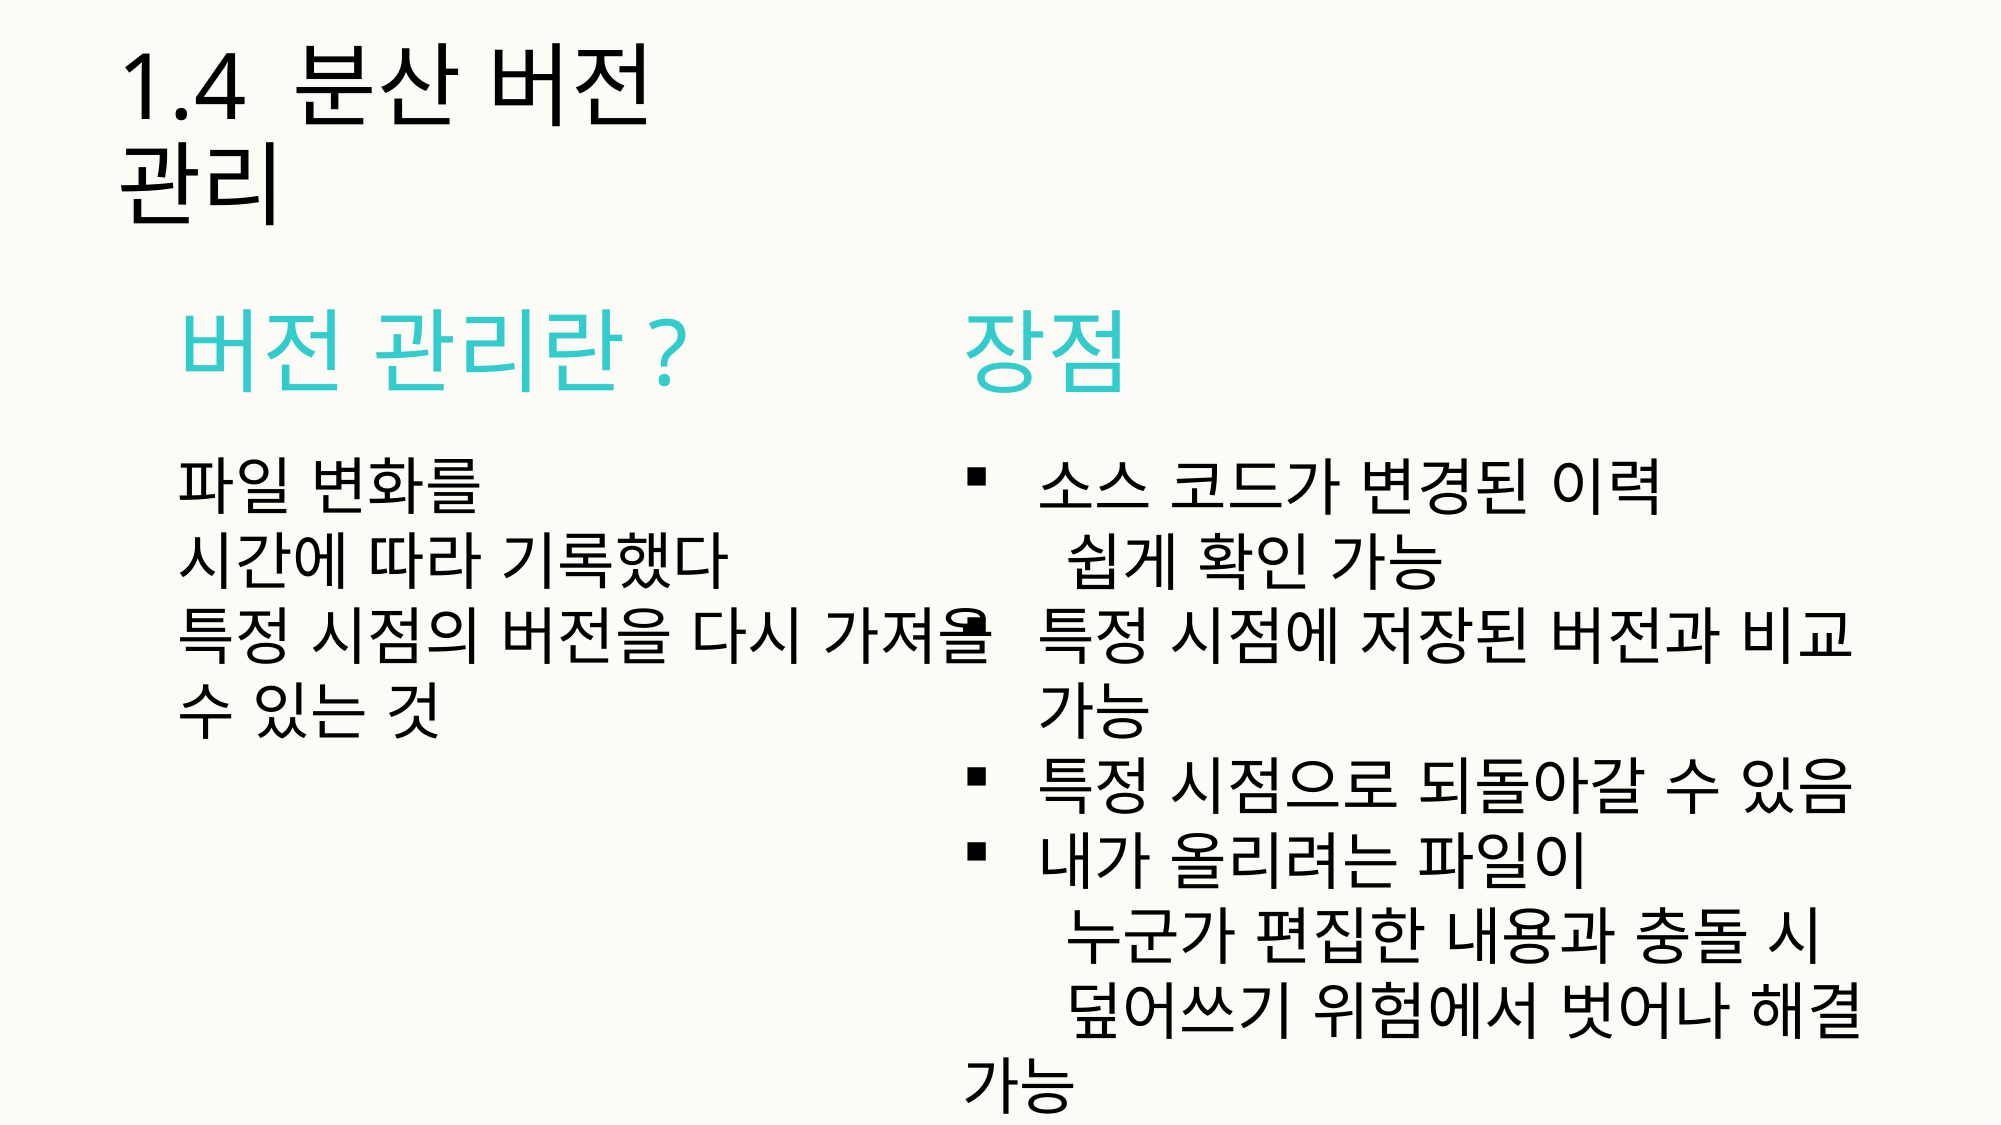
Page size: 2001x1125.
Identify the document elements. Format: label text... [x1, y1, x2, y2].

title 1.4 분산 버전 관리 [102, 46, 833, 233]
text_box 소스 코드가 변경된 이력 쉽게 확인 가능 특정 시점에 저장된 버전과 비교 가능 특정 시점으로 되돌아갈 수 있음 내가 올리려는 파일이 누군가 편집한 내용과 충돌 시 덮어쓰기 위험에서 벗어나 해결 가능 [947, 440, 1941, 1125]
text_box 장점 [947, 272, 1518, 440]
text_box 버전 관리란? [163, 272, 734, 440]
text_box 파일 변화를 시간에 따라 기록했다 특정 시점의 버전을 다시 가져올 수 있는 것 [163, 440, 947, 755]
